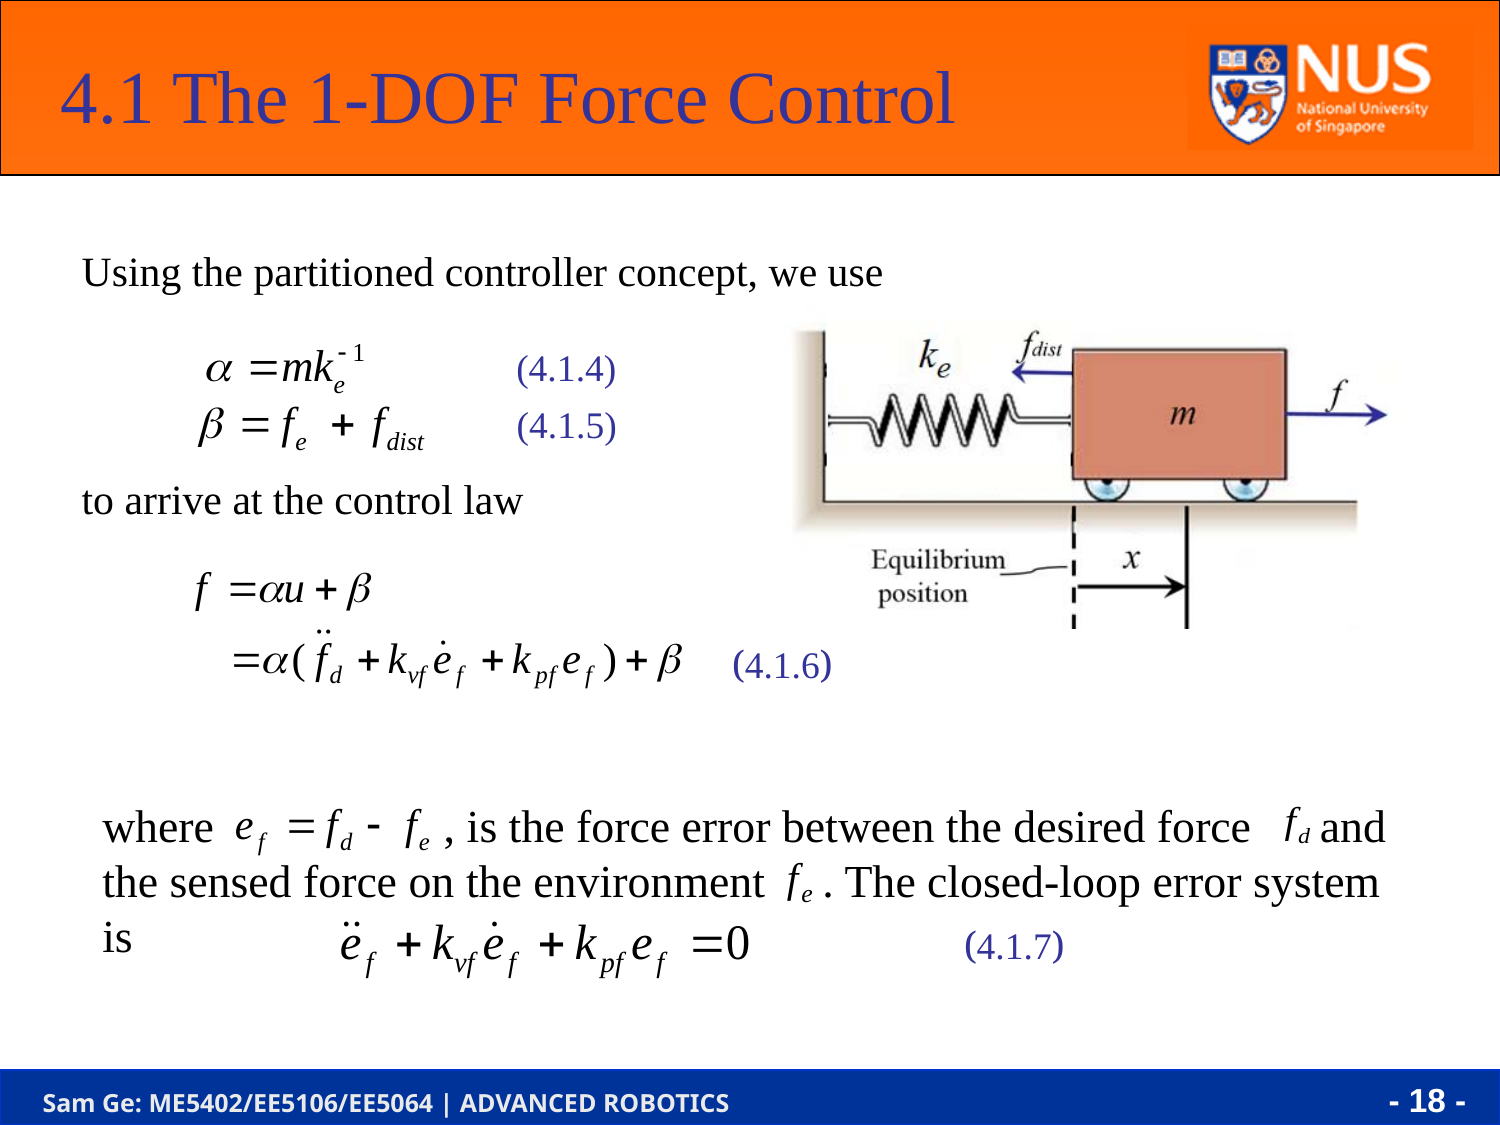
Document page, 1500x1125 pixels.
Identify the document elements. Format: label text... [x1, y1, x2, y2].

list Using the partitioned controller concept, we use to arrive at the control law [66, 237, 1122, 780]
picture [786, 302, 1418, 629]
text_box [189, 333, 633, 462]
text_box (4.1.7) [948, 915, 1080, 975]
text_box 4.1 The 1-DOF Force Control [46, 41, 1141, 147]
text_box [229, 796, 438, 865]
picture [1187, 24, 1474, 150]
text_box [1270, 796, 1319, 853]
text_box - 18 - [1351, 1071, 1482, 1125]
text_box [333, 909, 758, 989]
text_box where , is the force error between the desired force and the sensed force on the environment . The closed-loop error system is [87, 789, 1427, 970]
text_box (4.1.6) [717, 633, 848, 694]
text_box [777, 858, 817, 906]
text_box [180, 562, 693, 699]
